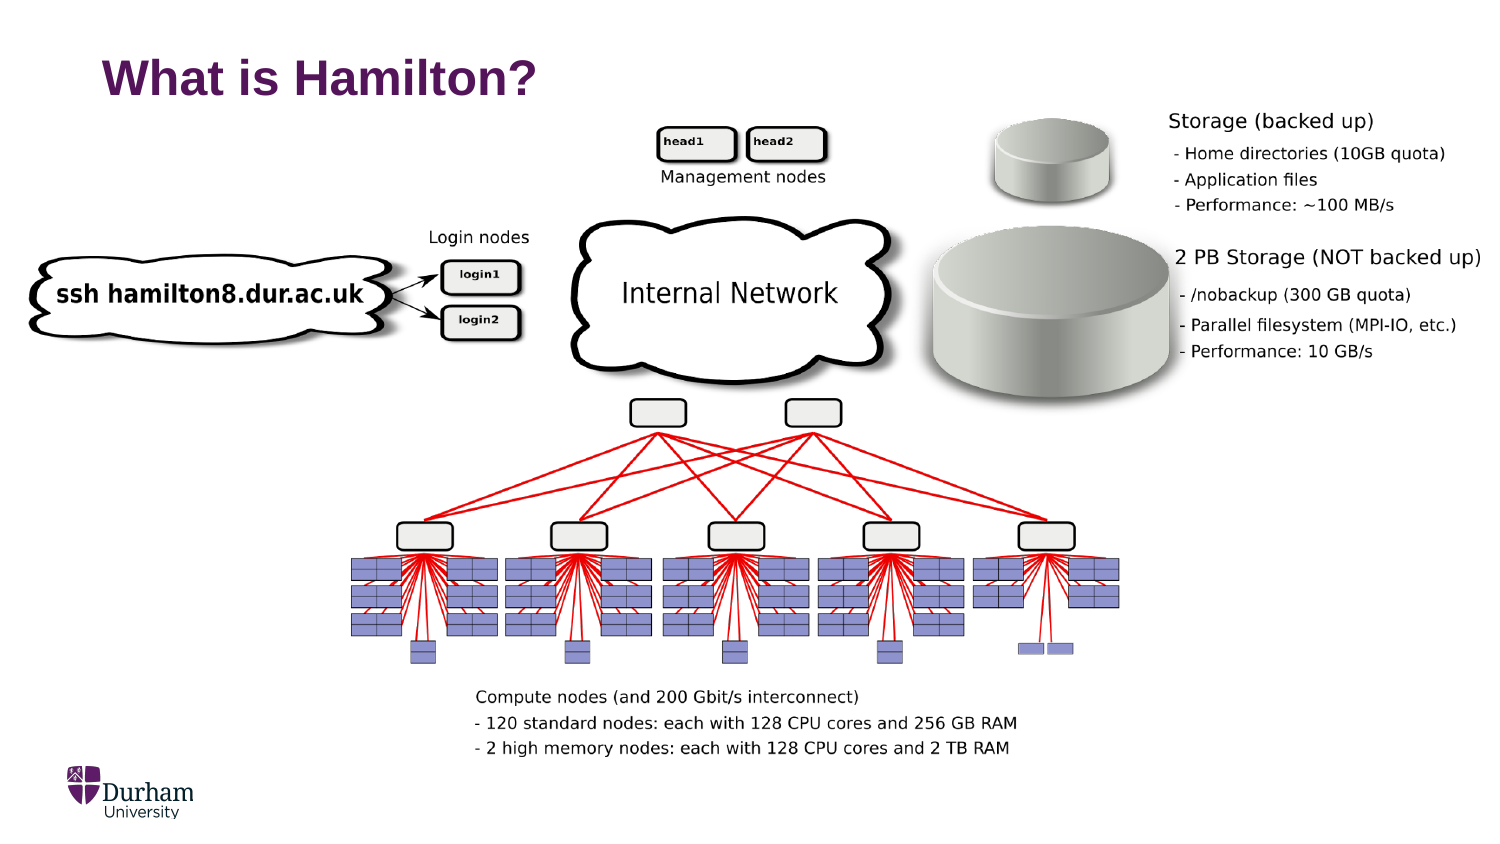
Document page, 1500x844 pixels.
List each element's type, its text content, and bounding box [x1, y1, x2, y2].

picture [67, 766, 193, 819]
text_box What is Hamilton? [101, 45, 1399, 104]
picture [12, 105, 1480, 758]
